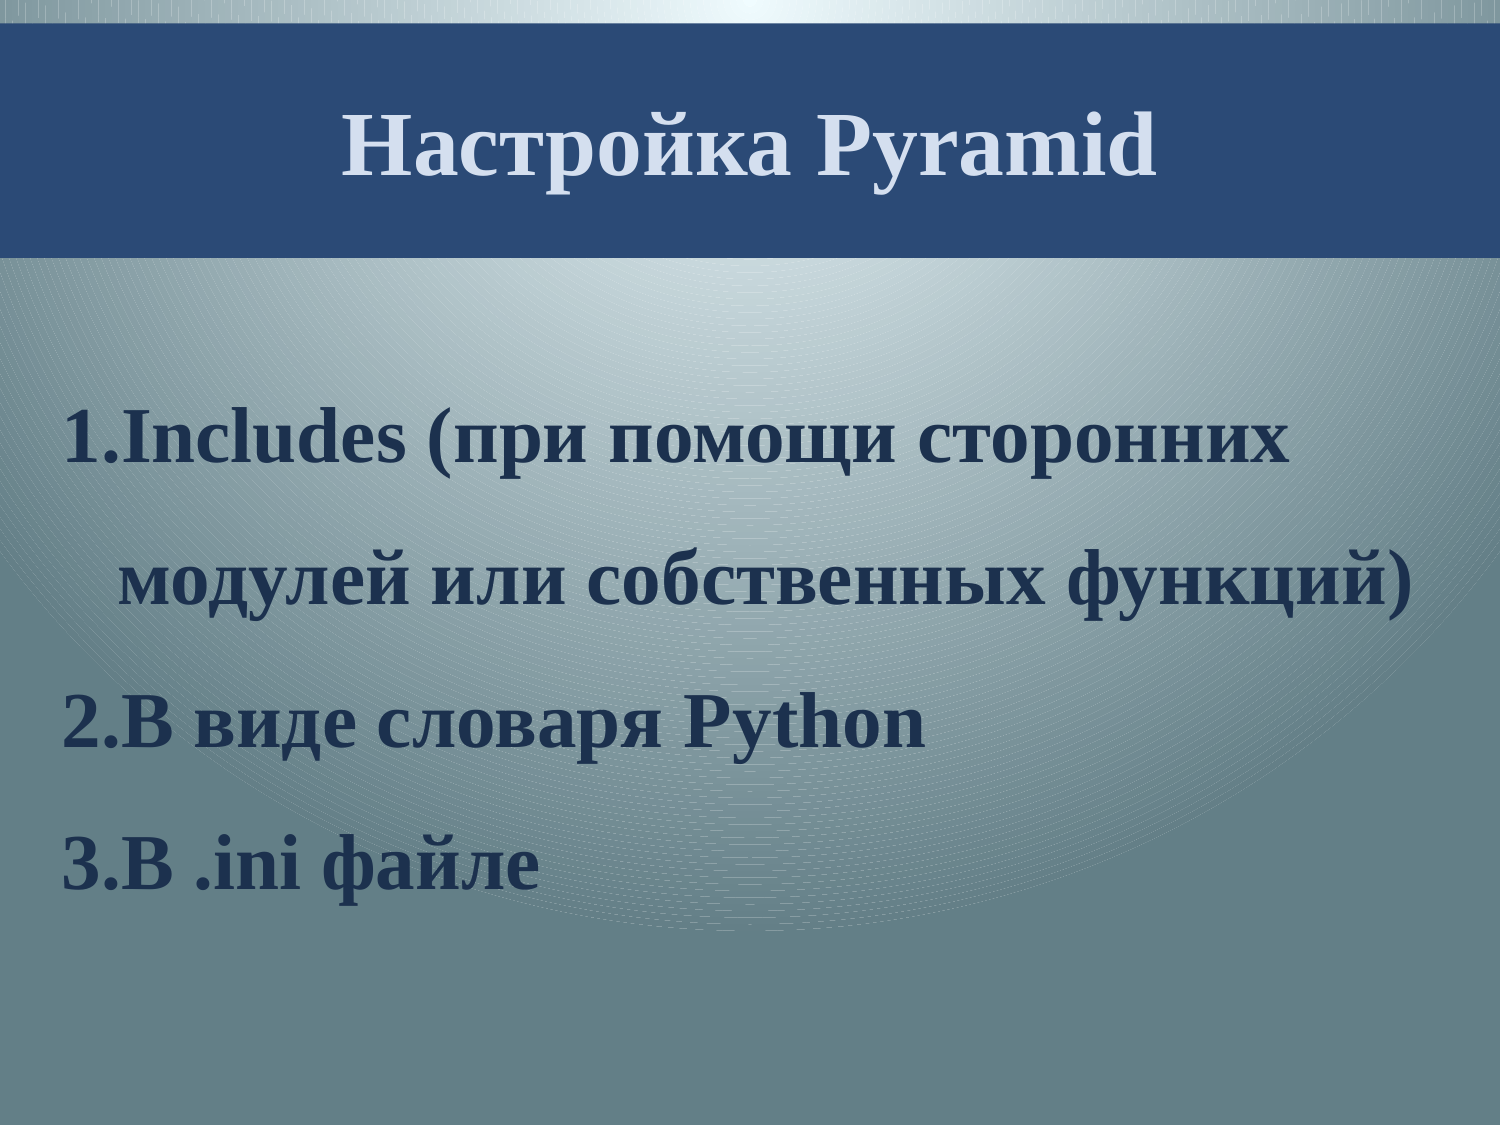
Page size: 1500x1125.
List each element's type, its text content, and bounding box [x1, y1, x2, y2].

title Настройка Pyramid [75, 45, 1425, 233]
text_box Includes (при помощи сторонних модулей или собственных функций) В виде словаря Python В .ini файле [46, 328, 1465, 913]
text_box [0, 21, 1500, 260]
